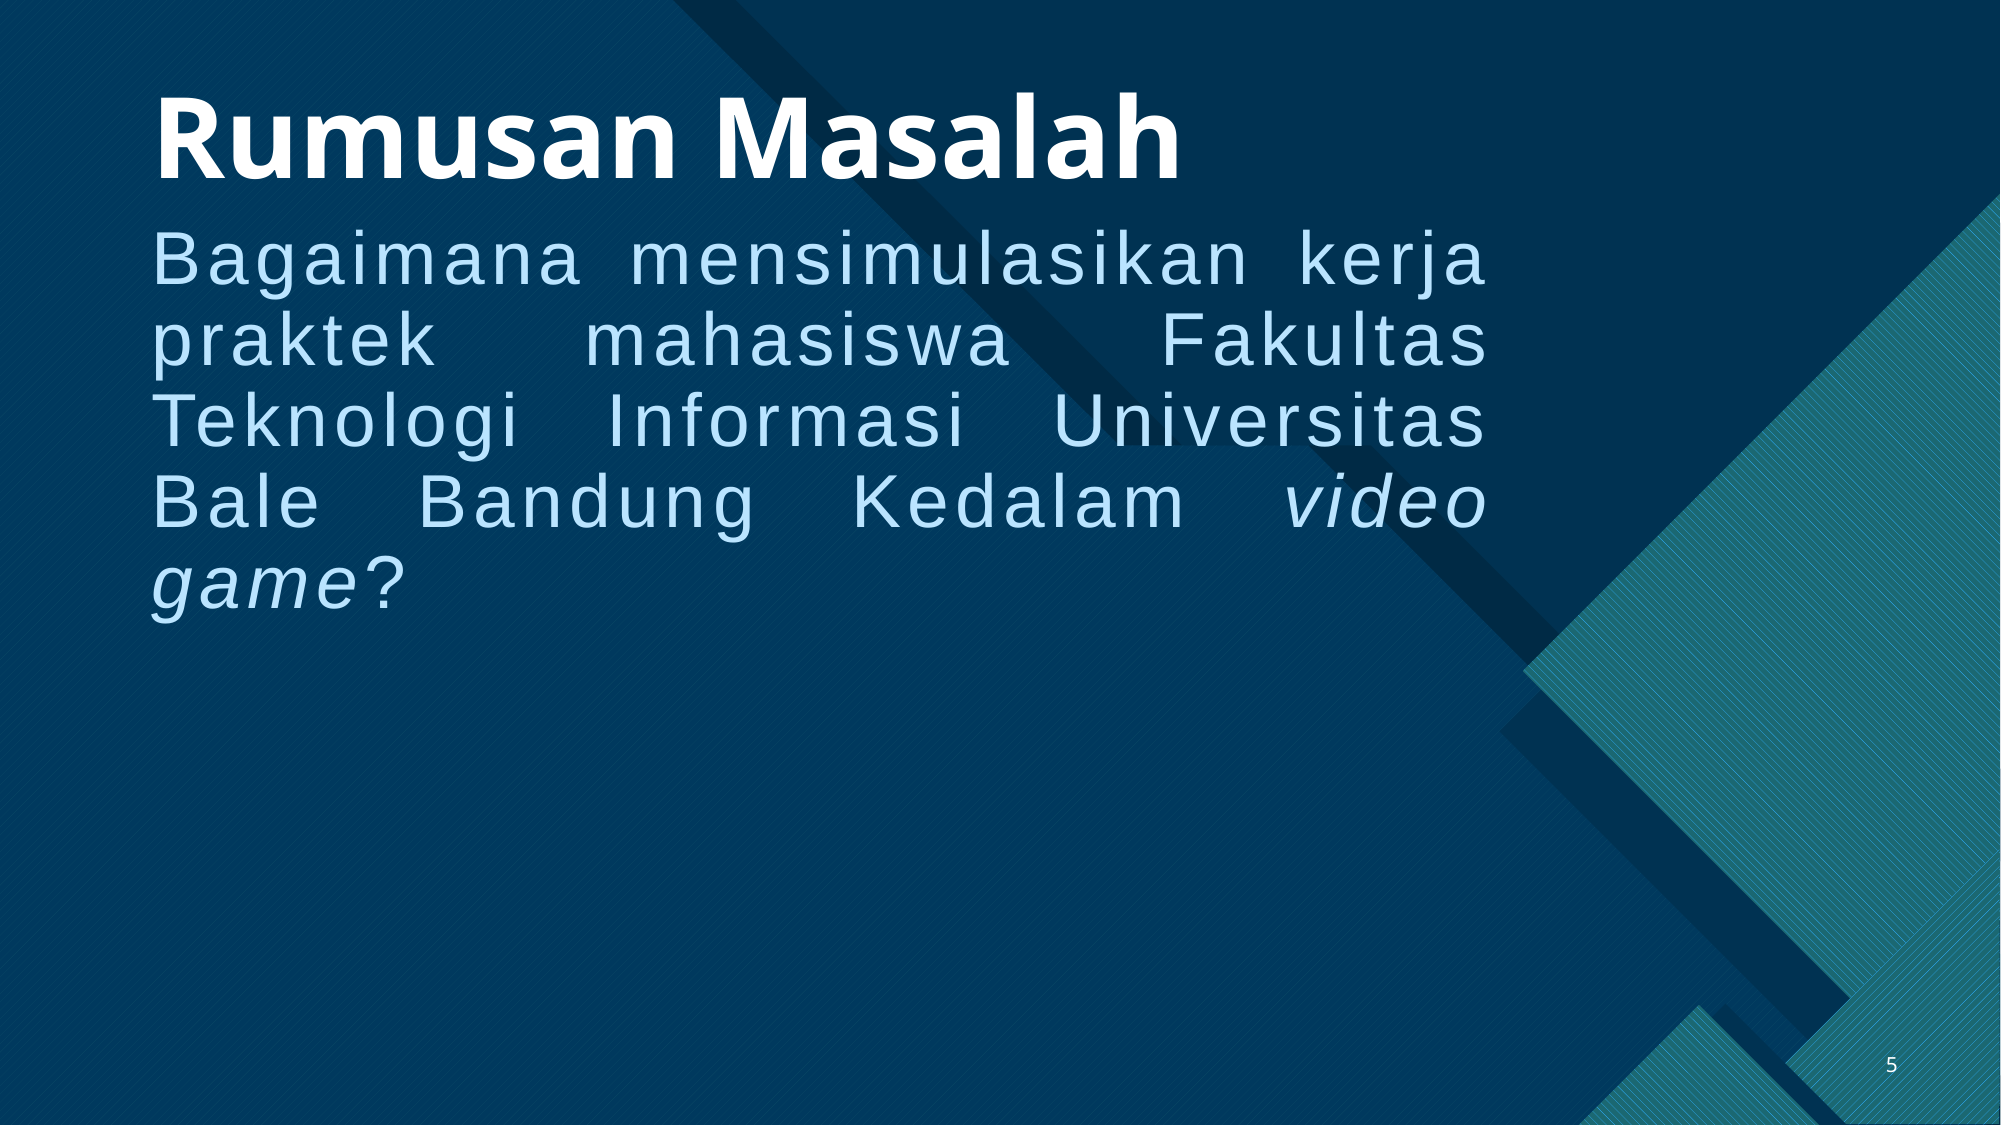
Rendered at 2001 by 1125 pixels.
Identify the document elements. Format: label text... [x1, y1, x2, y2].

list Simulasi adalah peniruan operasi, menurut waktu, sebuah proses atau sistem dunia nyata. [1523, 522, 2001, 1064]
slide_number 5 [1845, 1035, 1913, 1096]
list Bagaimana mensimulasikan kerja praktek mahasiswa Fakultas Teknologi Informasi Universitas Bale Bandung Kedalam video game? [136, 212, 1509, 1036]
title Rumusan Masalah [136, 69, 1413, 211]
